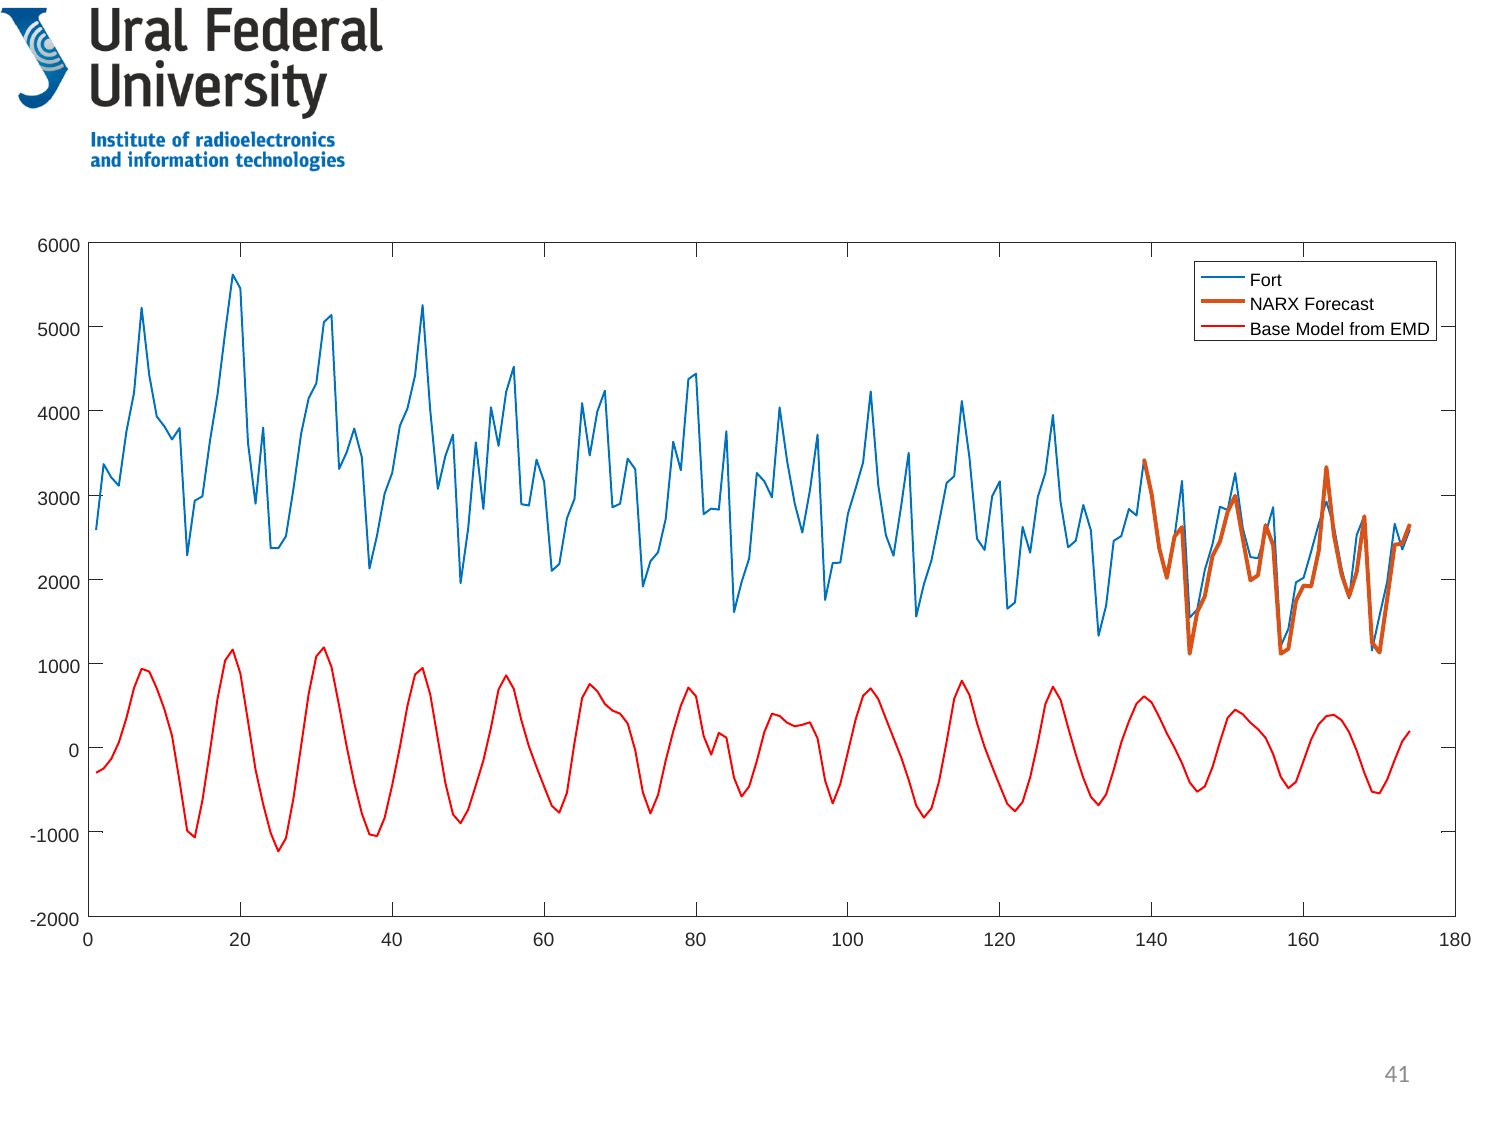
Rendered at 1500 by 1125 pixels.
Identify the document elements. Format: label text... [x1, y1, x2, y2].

slide_number 41 [1074, 1042, 1425, 1103]
picture [19, 219, 1480, 957]
picture [0, 0, 384, 174]
